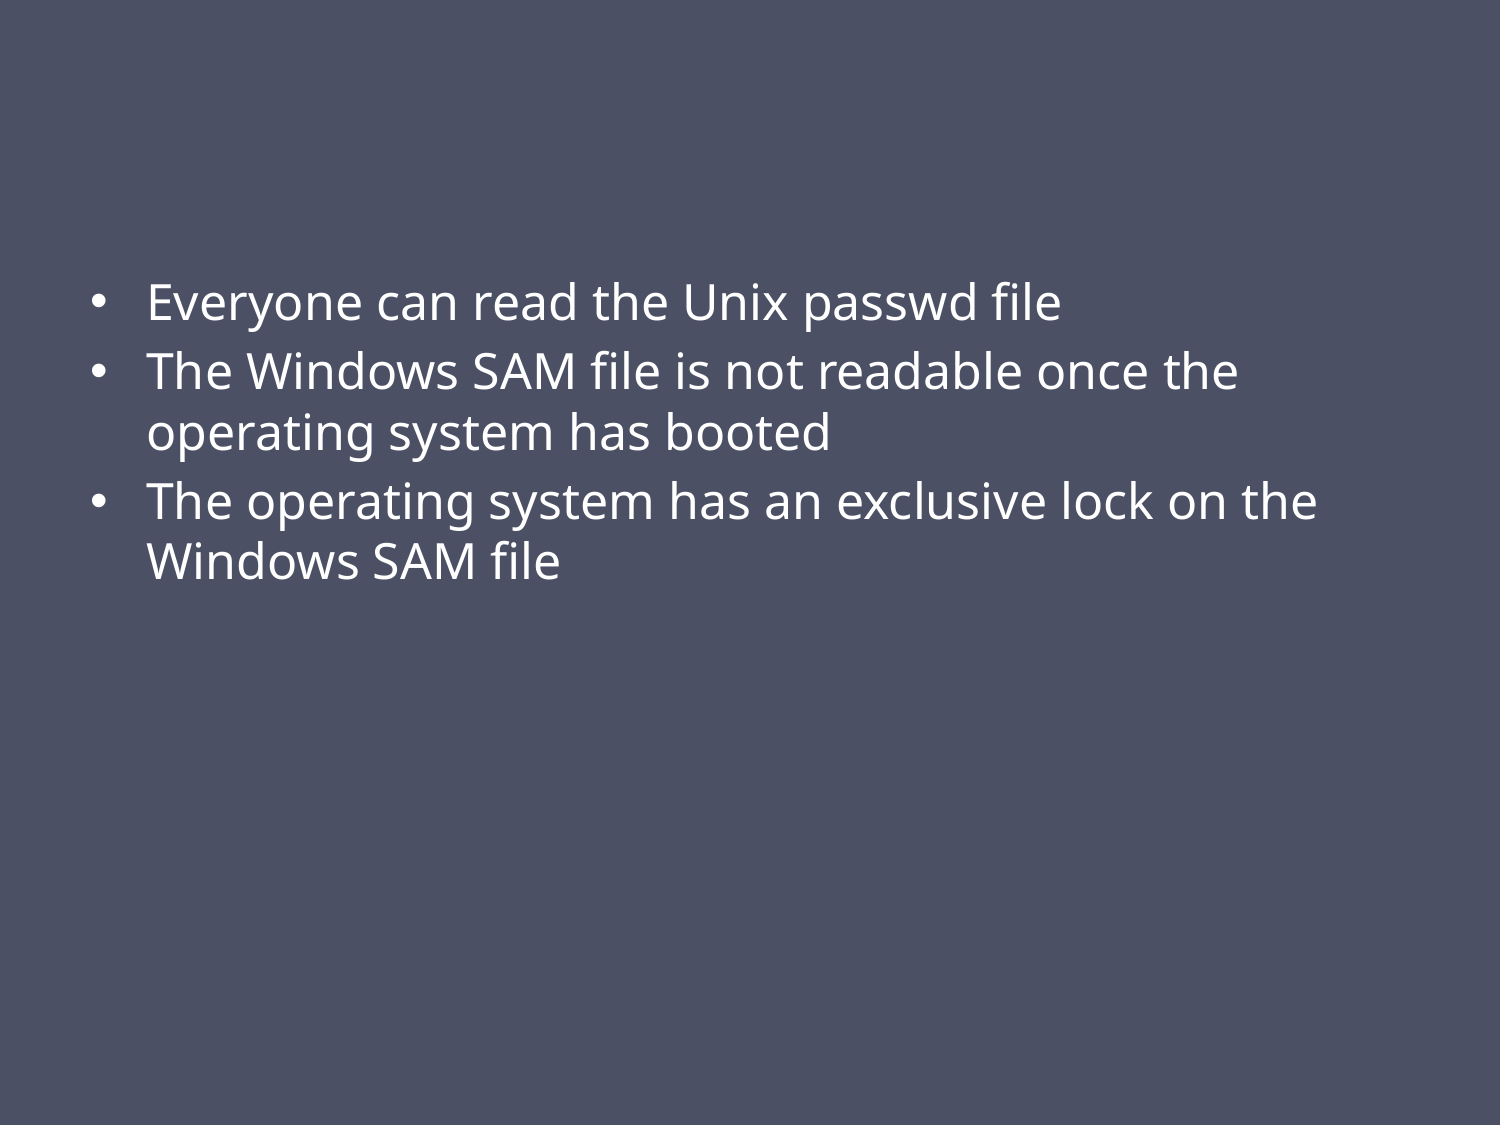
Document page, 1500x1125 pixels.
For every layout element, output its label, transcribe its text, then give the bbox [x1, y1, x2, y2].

list Everyone can read the Unix passwd file The Windows SAM file is not readable once the operating system has booted The operating system has an exclusive lock on the Windows SAM file [75, 262, 1425, 1005]
